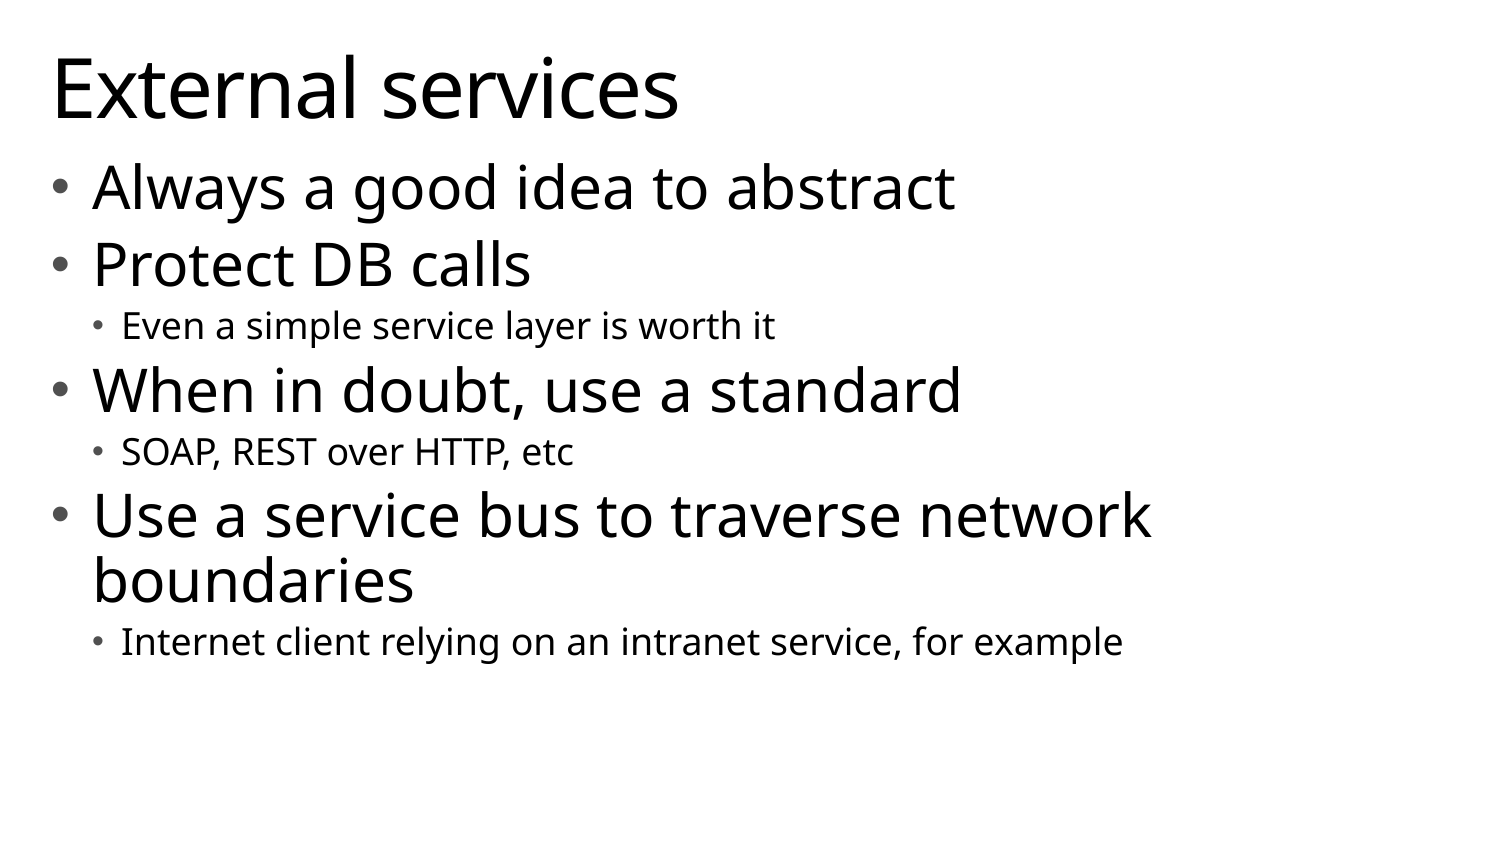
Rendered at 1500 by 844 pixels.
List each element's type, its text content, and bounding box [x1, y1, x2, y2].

list Always a good idea to abstract Protect DB calls Even a simple service layer is worth it When in doubt, use a standard SOAP, REST over HTTP, etc Use a service bus to traverse network boundaries Internet client relying on an intranet service, for example [33, 147, 1467, 399]
title External services [33, 35, 1468, 147]
